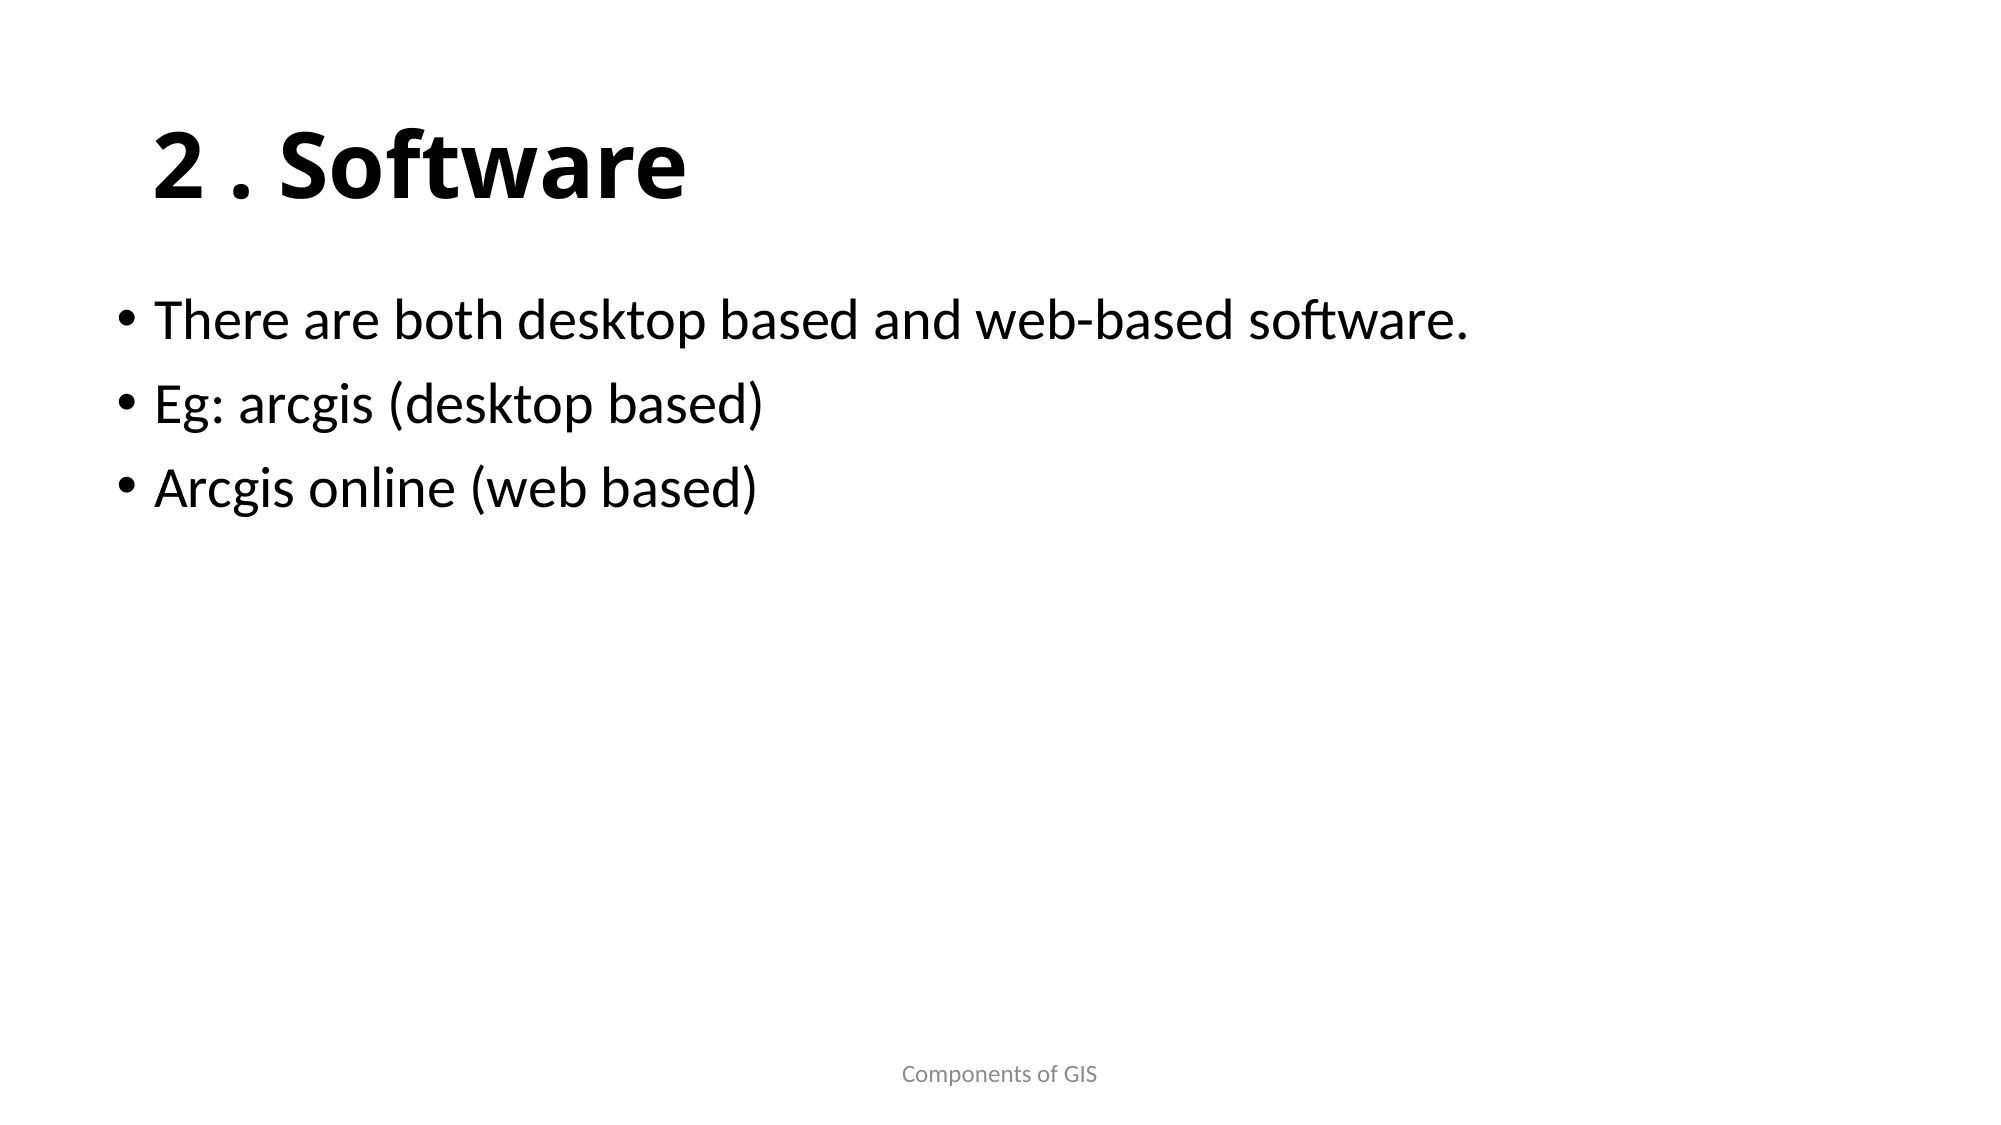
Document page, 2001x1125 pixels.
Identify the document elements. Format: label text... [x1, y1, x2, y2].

title 2 . Software [137, 59, 738, 191]
footer Components of GIS [662, 1042, 1338, 1103]
text_box There are both desktop based and web-based software. Eg: arcgis (desktop based) Arcgis online (web based) [101, 191, 1866, 1043]
